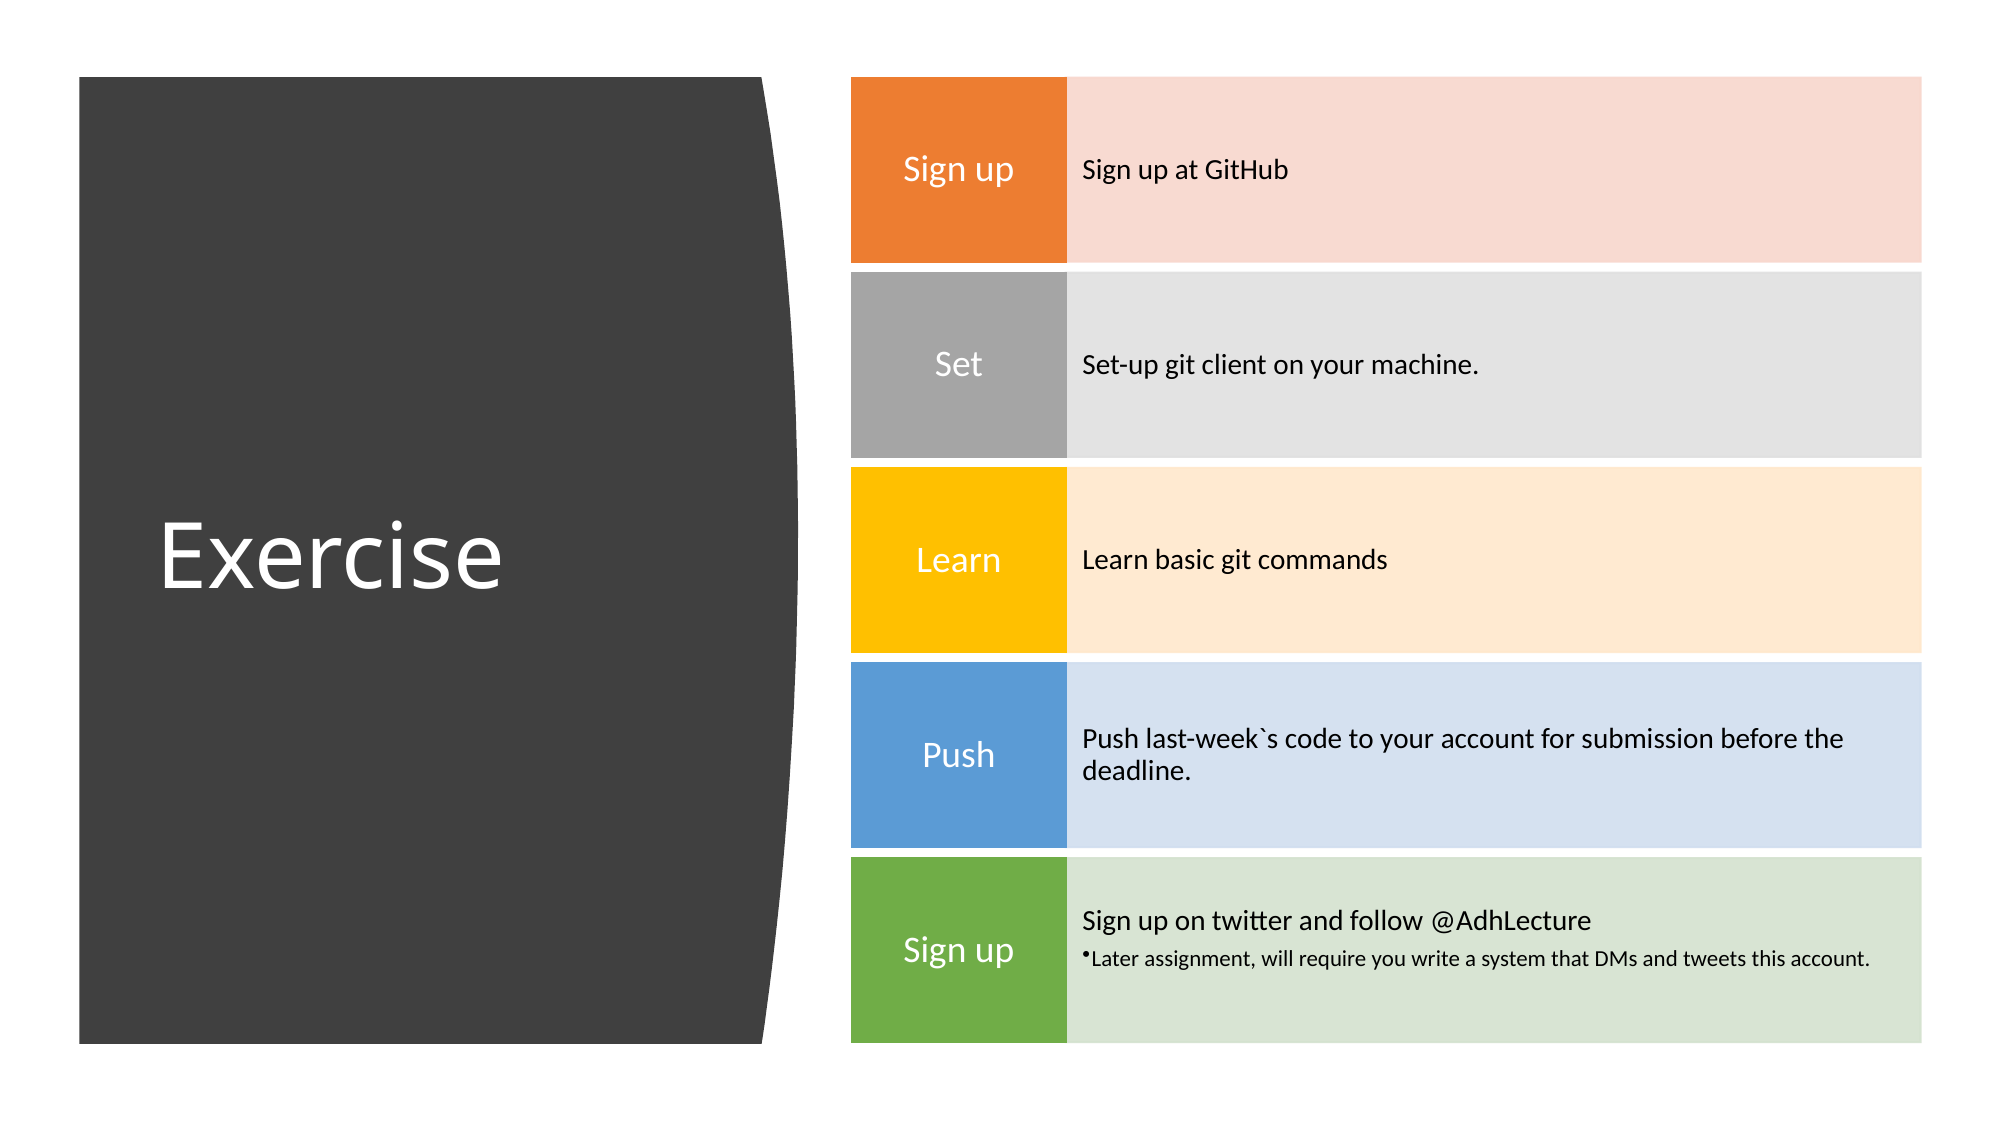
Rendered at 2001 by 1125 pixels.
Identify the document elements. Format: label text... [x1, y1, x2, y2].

text_box [78, 76, 800, 1045]
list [852, 77, 1921, 1043]
title Exercise [141, 166, 702, 953]
